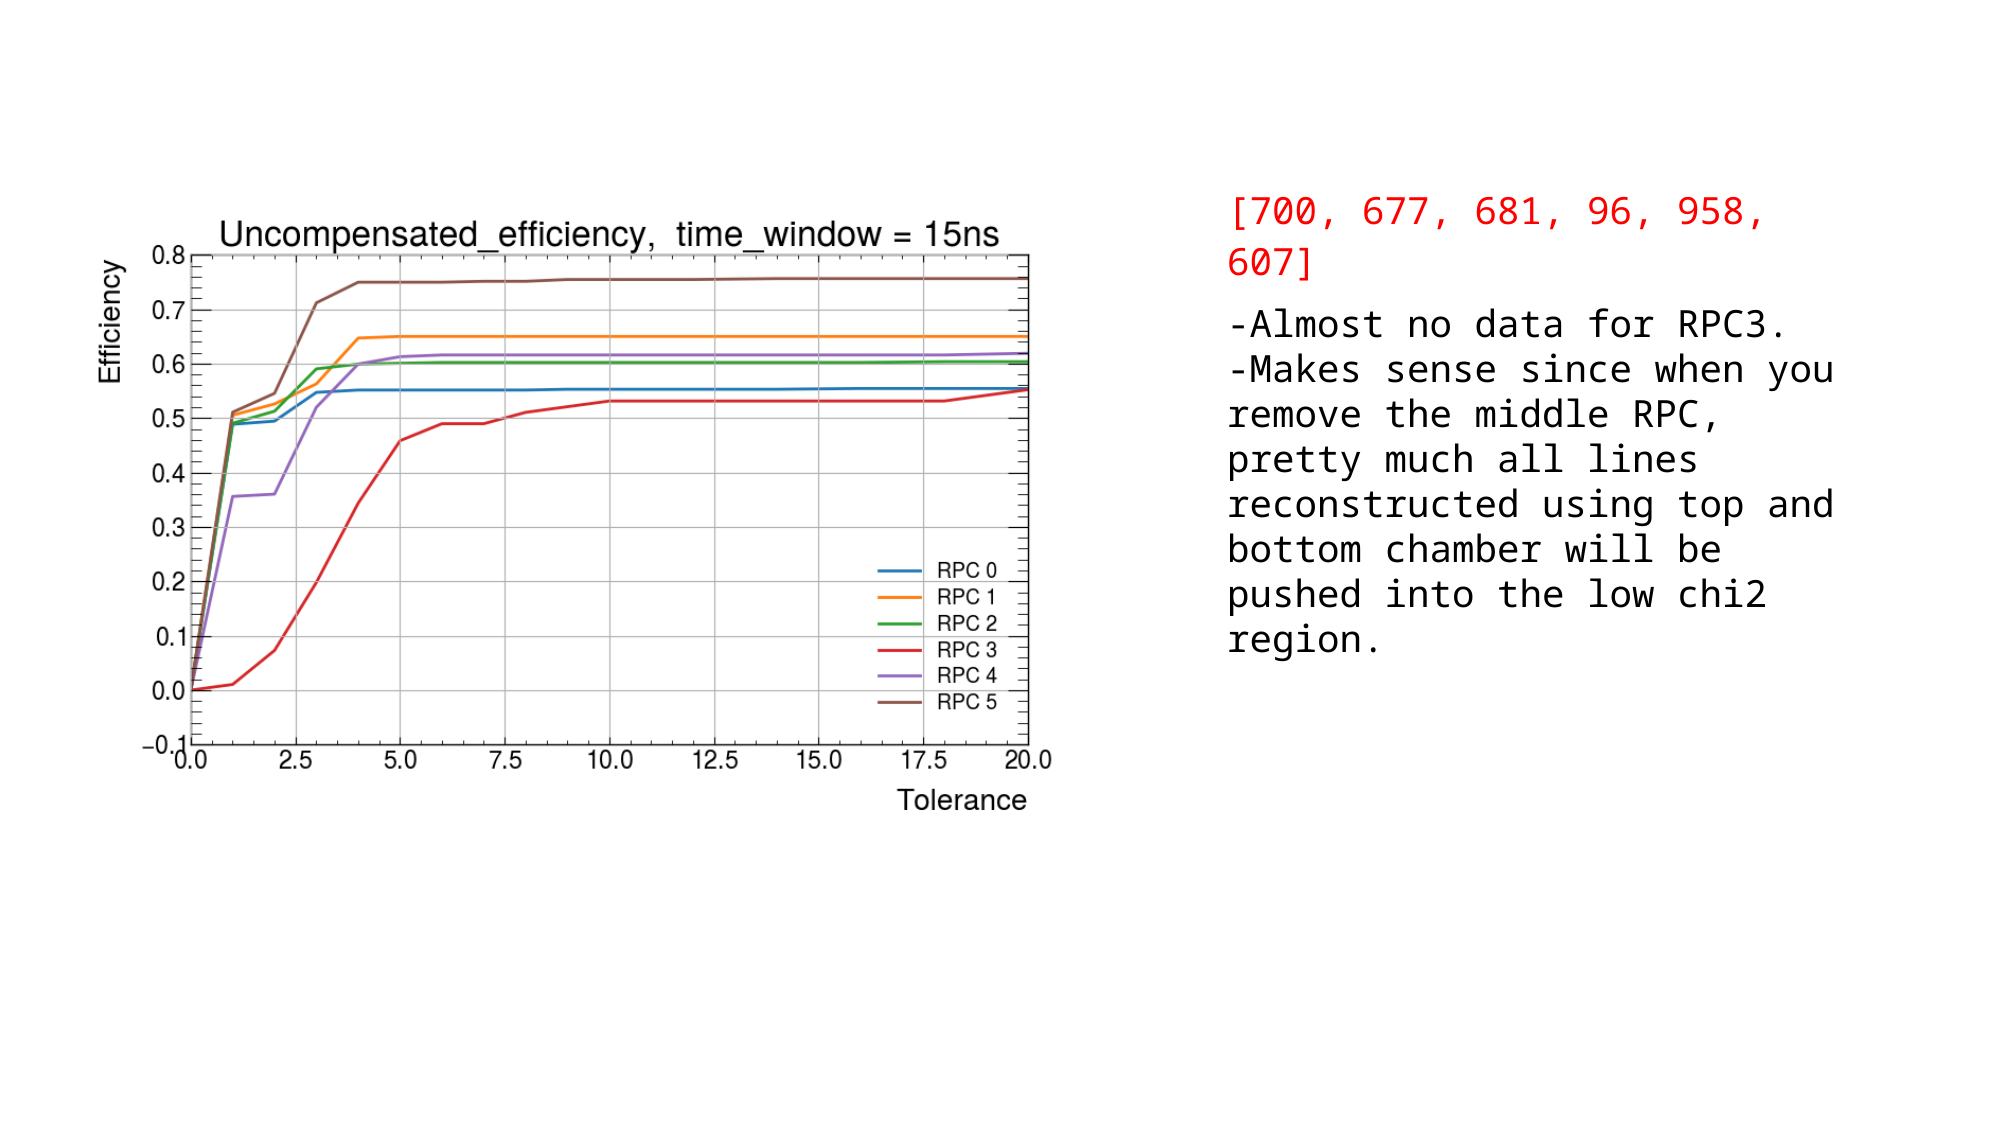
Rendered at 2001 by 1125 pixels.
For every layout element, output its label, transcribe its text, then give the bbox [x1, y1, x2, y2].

picture [86, 210, 1063, 828]
text_box [700, 677, 681, 96, 958, 607] -Almost no data for RPC3. -Makes sense since when you remove the middle RPC, pretty much all lines reconstructed using top and bottom chamber will be pushed into the low chi2 region. [1212, 172, 1889, 668]
